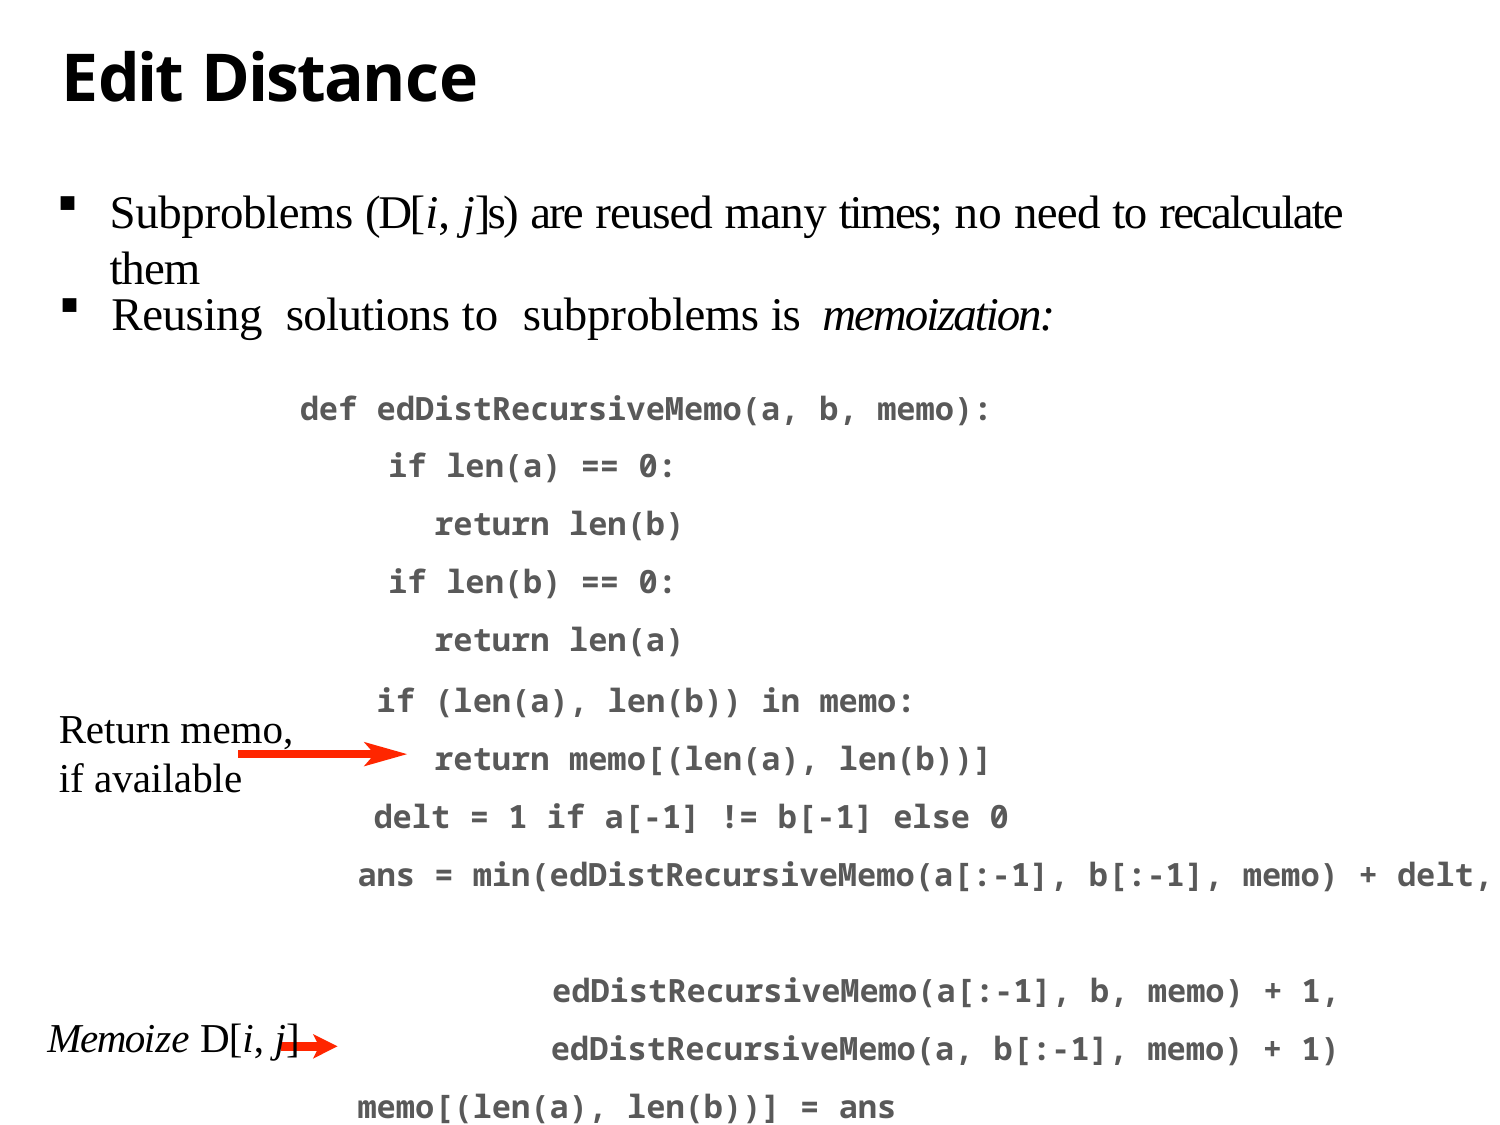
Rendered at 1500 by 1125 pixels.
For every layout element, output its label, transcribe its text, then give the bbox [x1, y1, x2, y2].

title Edit Distance [59, 34, 709, 179]
text_box def edDistRecursiveMemo(a, b, memo): if len(a) == 0: return len(b) if len(b) == 0: return len(a) if (len(a), len(b)) in memo: return memo[(len(a), len(b))] delt = 1 if a[-1] != b[-1] else 0 ans = min(edDistRecursiveMemo(a[:-1], b[:-1], memo) + delt, edDistRecursiveMemo(a[:-1], b, memo) + 1, edDistRecursiveMemo(a, b[:-1], memo) + 1) memo[(len(a), len(b))] = ans return ans [299, 365, 1500, 1125]
text_box Reusing solutions to subproblems is memoization: [57, 282, 1142, 340]
text_box Subproblems (D[i, j]s) are reused many times; no need to recalculate them [55, 179, 1389, 294]
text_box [280, 1033, 338, 1059]
text_box Memoize D[i, j] [46, 1009, 299, 1061]
text_box Return memo, if available [57, 700, 299, 801]
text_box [237, 741, 408, 767]
